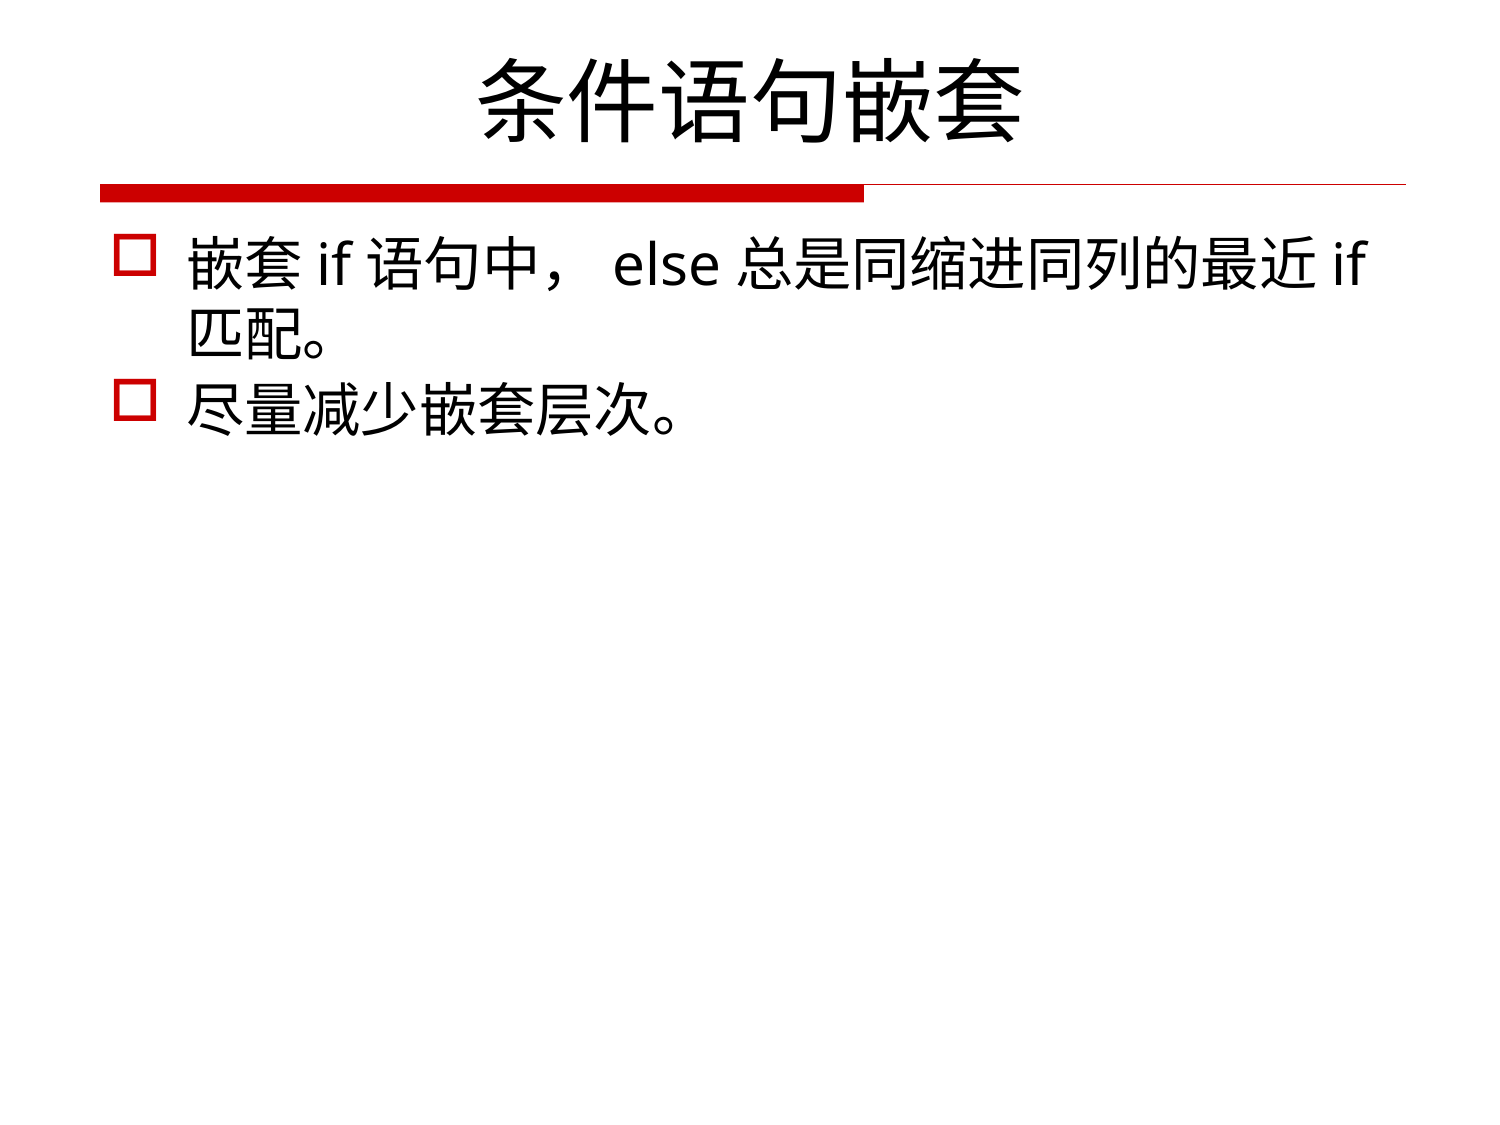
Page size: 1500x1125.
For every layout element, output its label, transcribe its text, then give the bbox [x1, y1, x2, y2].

title 条件语句嵌套 [94, 50, 1407, 161]
list 嵌套if语句中，else总是同缩进同列的最近if匹配。 尽量减少嵌套层次。 [94, 219, 1436, 468]
